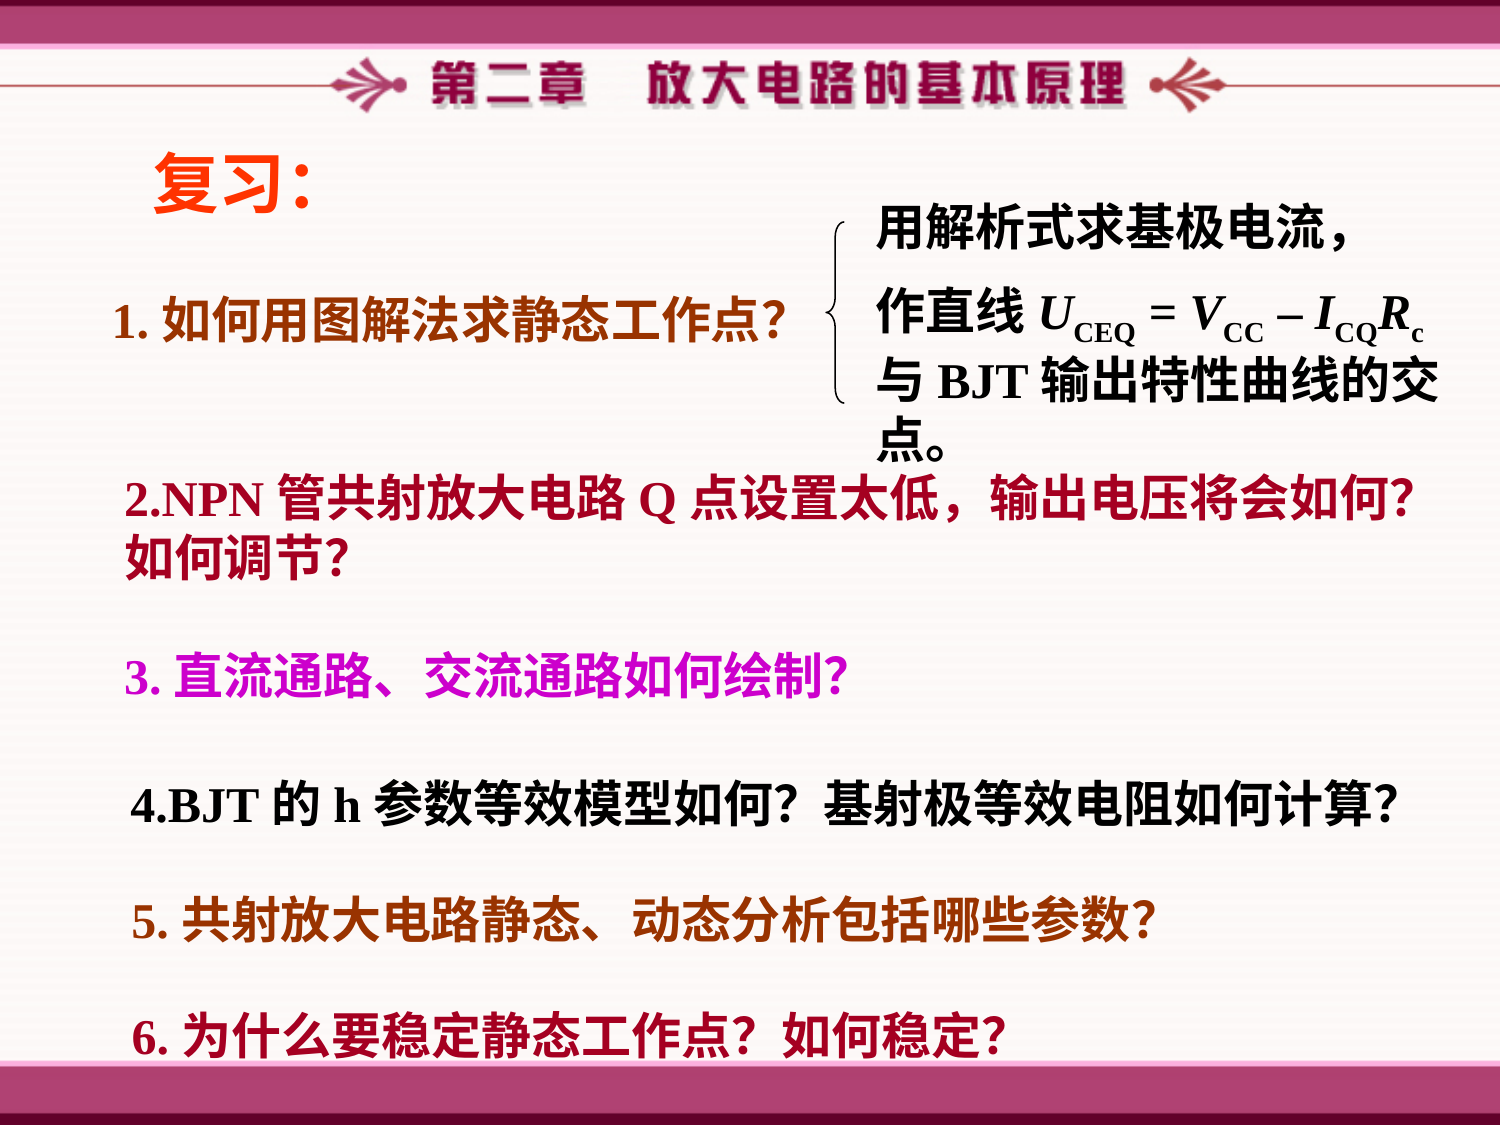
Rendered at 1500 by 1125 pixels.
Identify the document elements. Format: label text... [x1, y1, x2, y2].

text_box 复习： [137, 134, 725, 229]
text_box 6.为什么要稳定静态工作点？如何稳定？ [116, 997, 1046, 1072]
text_box 5.共射放大电路静态、动态分析包括哪些参数？ [116, 881, 1196, 957]
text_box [825, 187, 1500, 413]
picture [0, 0, 1500, 1125]
text_box 3.直流通路、交流通路如何绘制？ [109, 637, 987, 713]
text_box 2.NPN管共射放大电路Q点设置太低，输出电压将会如何？如何调节？ [109, 459, 1459, 595]
text_box 1.如何用图解法求静态工作点？ [96, 281, 825, 356]
text_box 4.BJT的h参数等效模型如何？基射极等效电阻如何计算？ [115, 765, 1471, 841]
